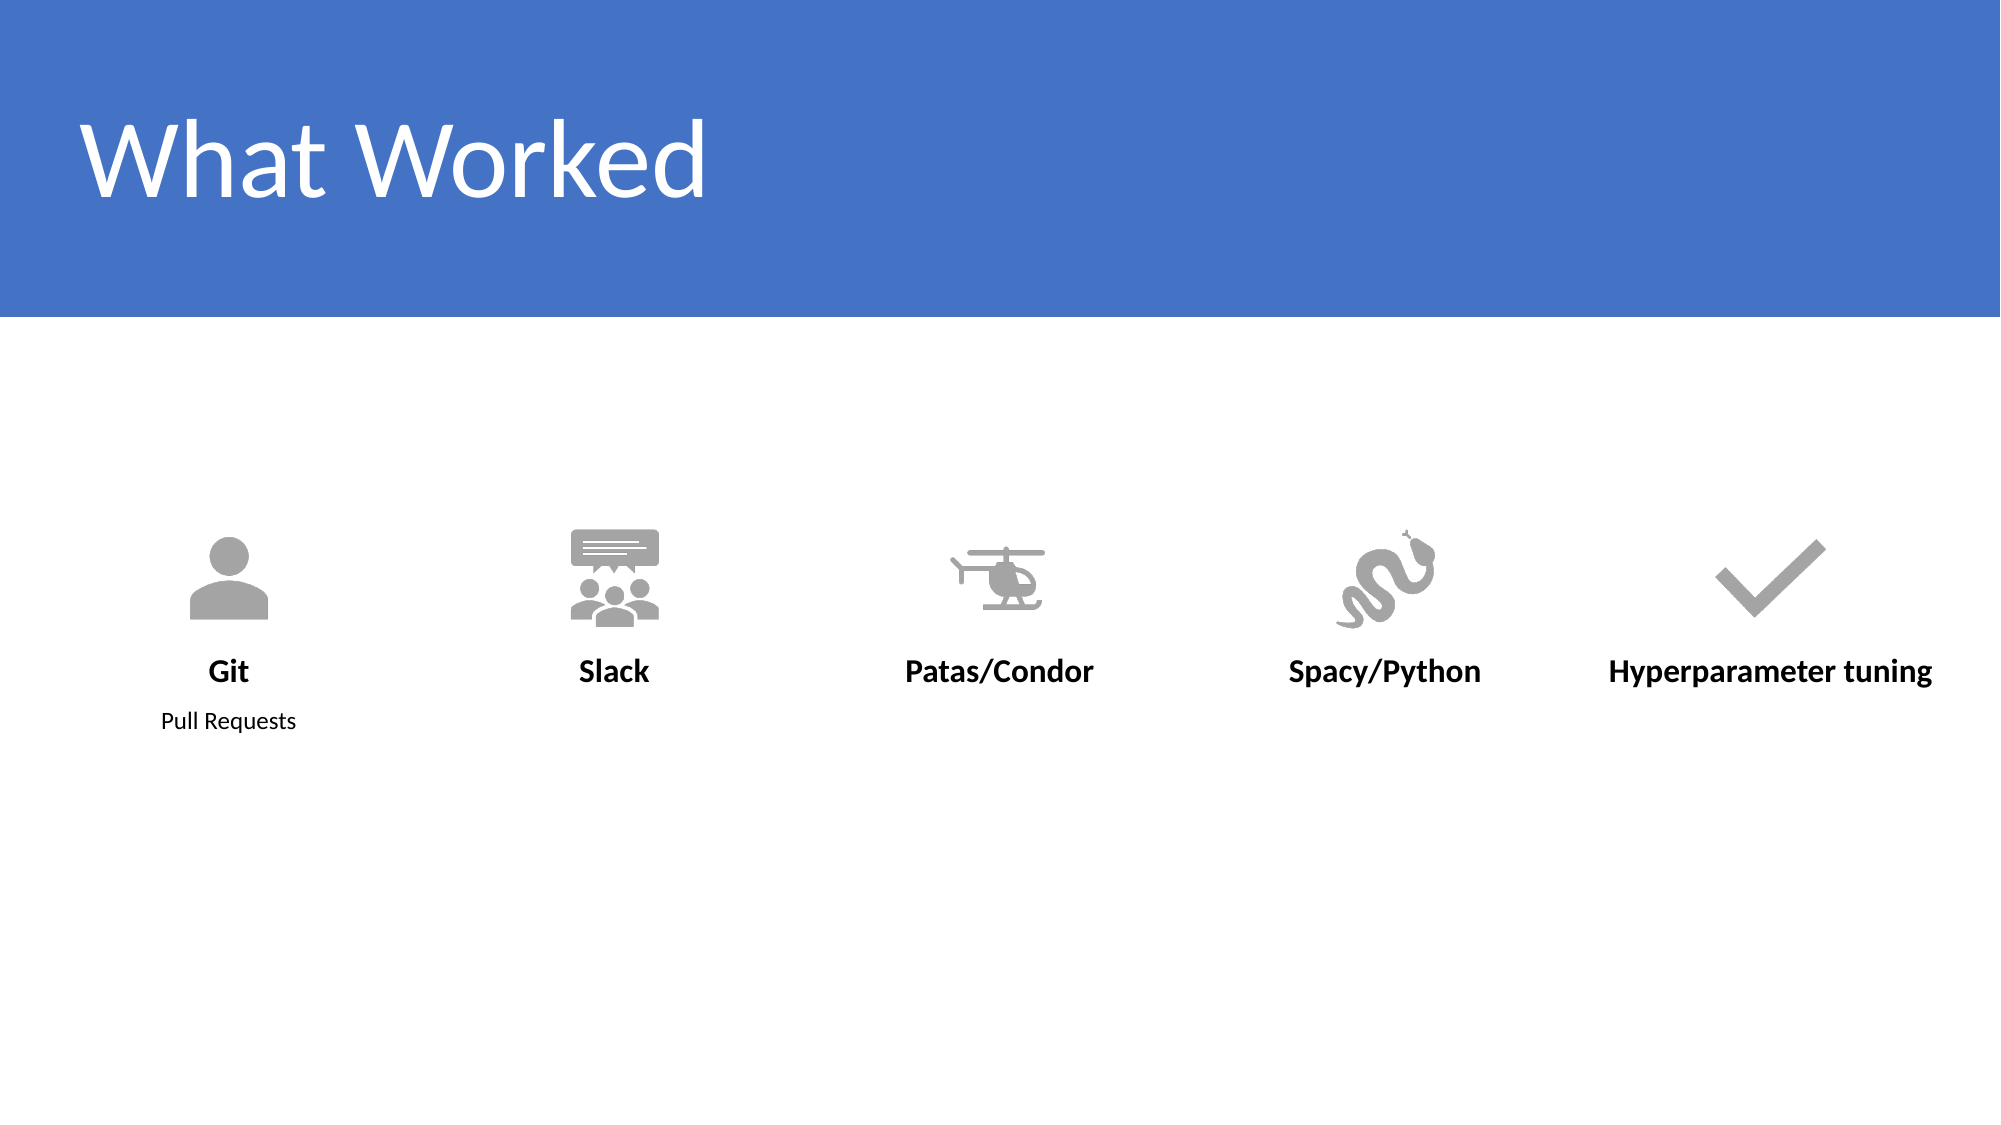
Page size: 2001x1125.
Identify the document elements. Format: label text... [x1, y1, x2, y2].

title What Worked [64, 52, 1936, 271]
text_box [0, 0, 2000, 317]
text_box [64, 520, 1935, 842]
